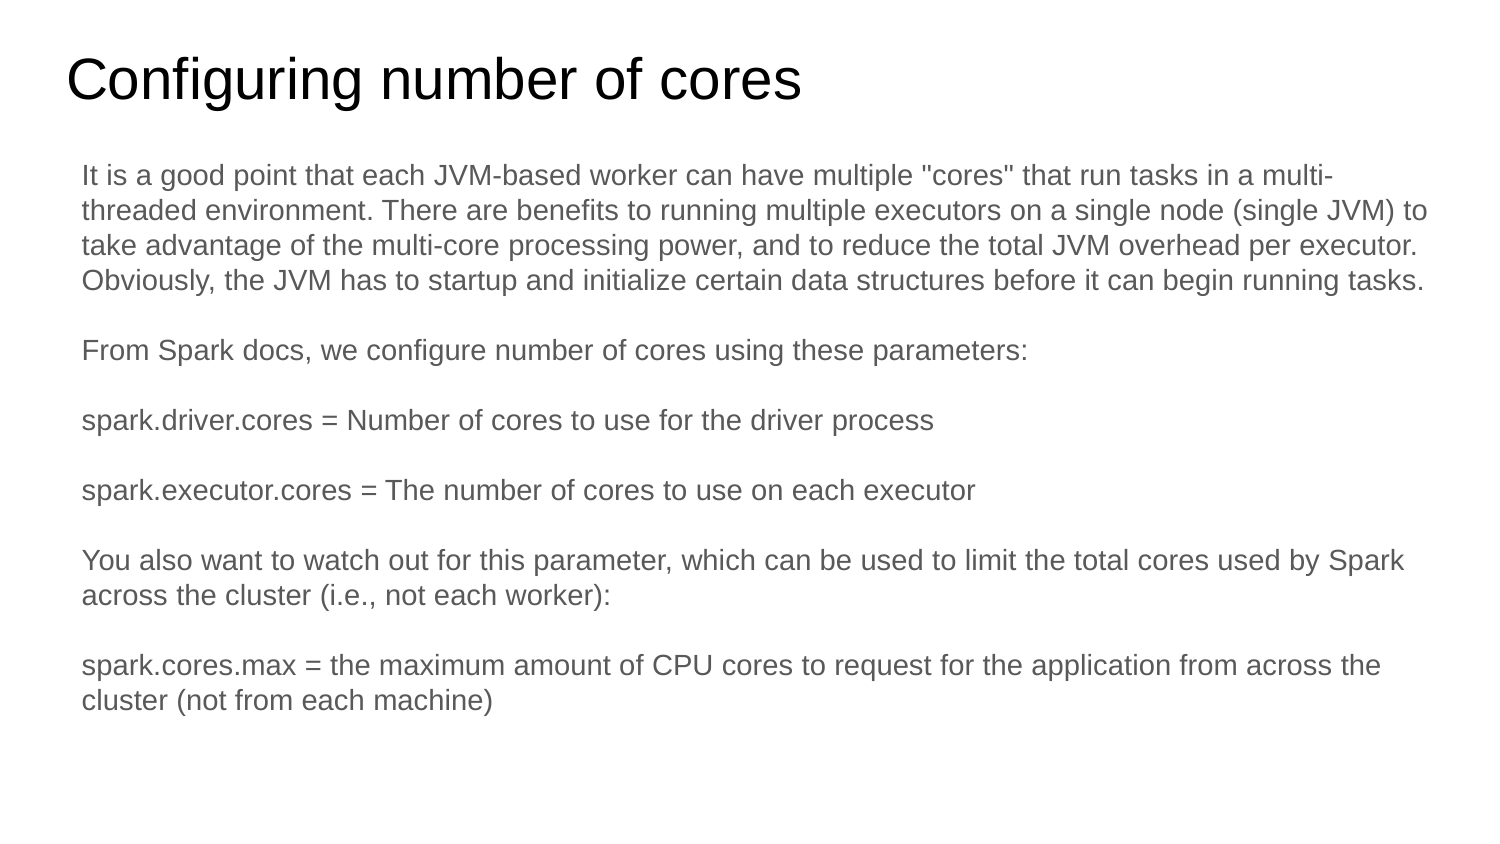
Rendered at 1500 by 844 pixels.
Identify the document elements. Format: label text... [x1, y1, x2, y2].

title Configuring number of cores [51, 26, 1449, 121]
list It is a good point that each JVM-based worker can have multiple "cores" that run tasks in a multi-threaded environment. There are benefits to running multiple executors on a single node (single JVM) to take advantage of the multi-core processing power, and to reduce the total JVM overhead per executor. Obviously, the JVM has to startup and initialize certain data structures before it can begin running tasks. From Spark docs, we configure number of cores using these parameters: spark.driver.cores = Number of cores to use for the driver process spark.executor.cores = The number of cores to use on each executor You also want to watch out for this parameter, which can be used to limit the total cores used by Spark across the cluster (i.e., not each worker): spark.cores.max = the maximum amount of CPU cores to request for the application from across the cluster (not from each machine) [66, 141, 1465, 823]
